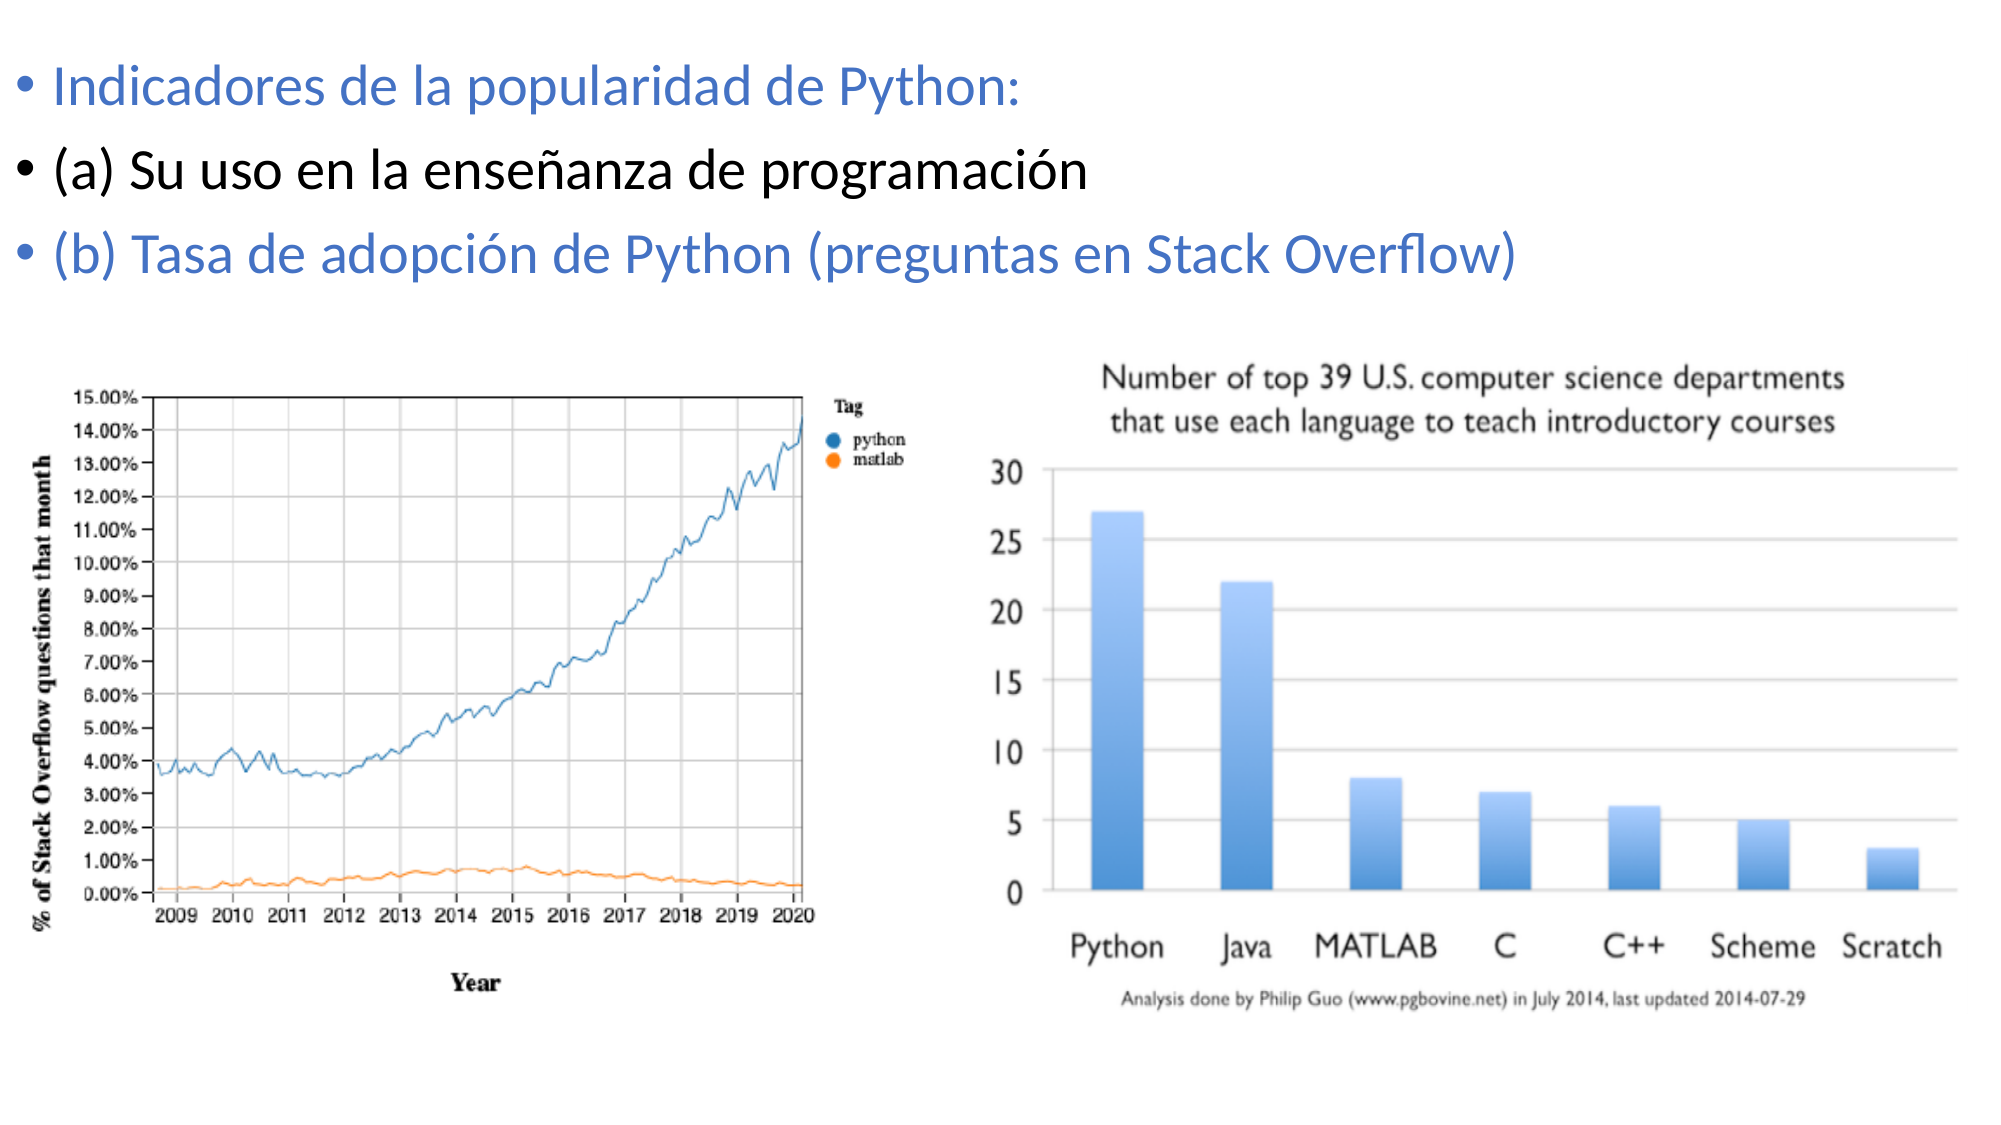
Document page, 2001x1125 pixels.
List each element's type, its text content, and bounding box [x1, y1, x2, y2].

list Indicadores de la popularidad de Python: (a) Su uso en la enseñanza de programación (b) Tasa de adopción de Python (preguntas en Stack Overflow) [0, 47, 2000, 1014]
picture [0, 348, 921, 1031]
picture [983, 348, 1968, 1014]
